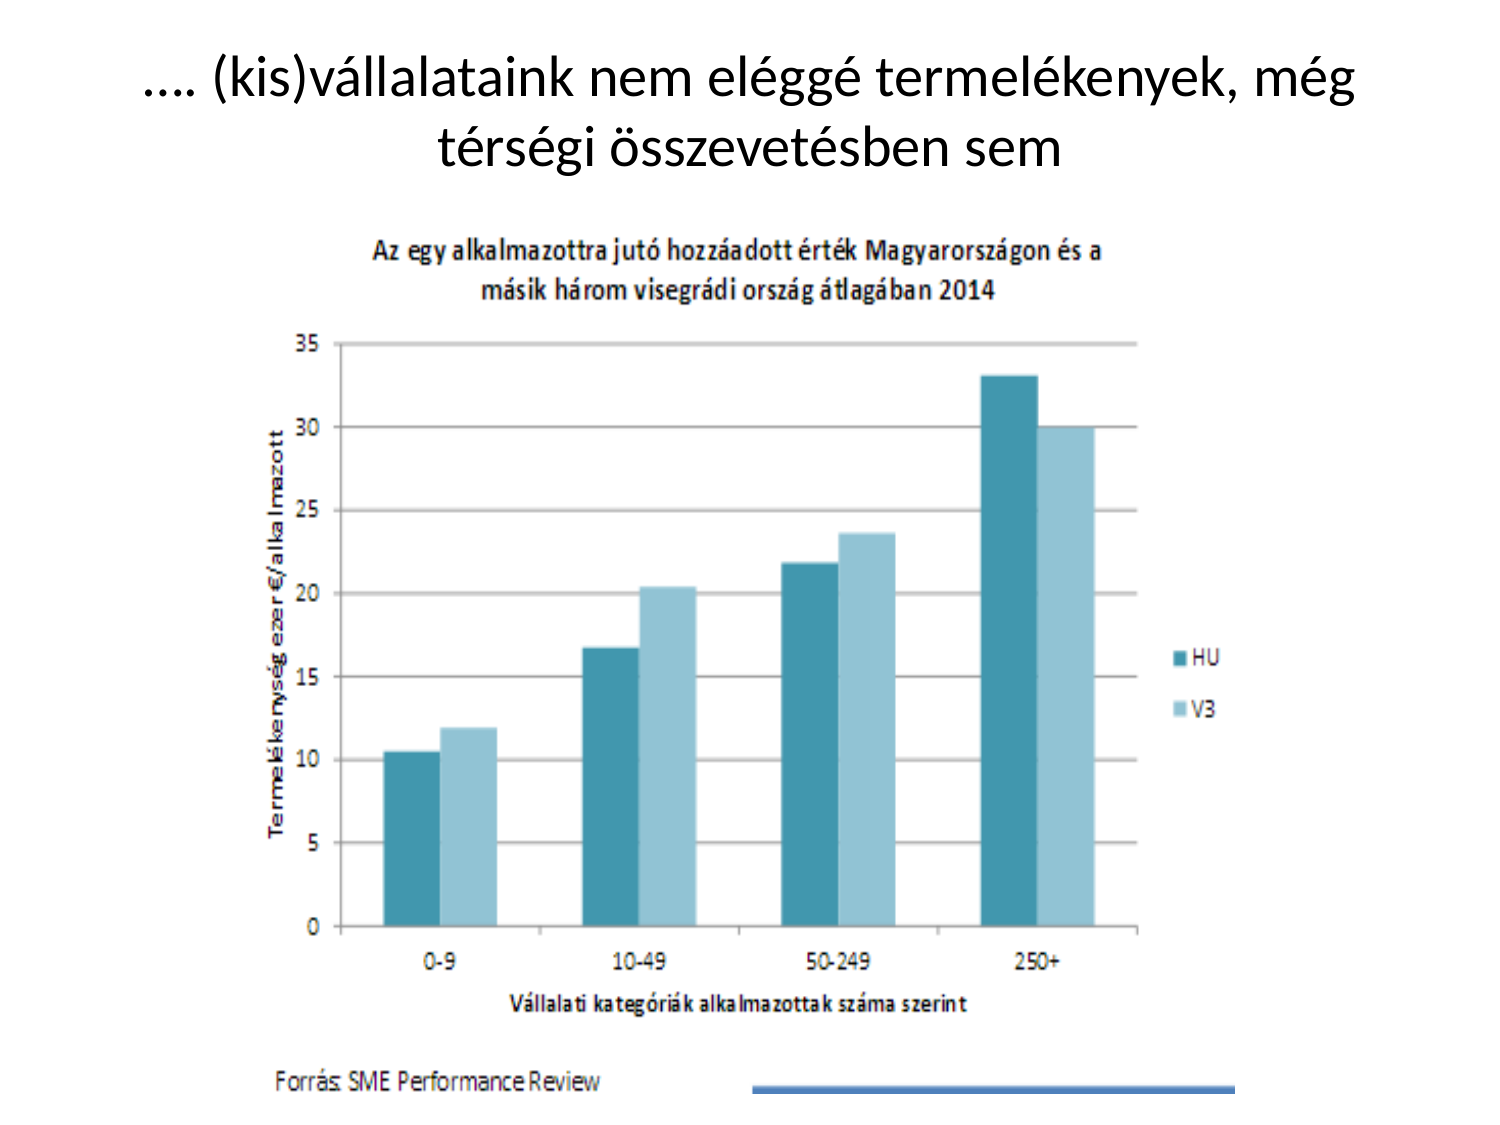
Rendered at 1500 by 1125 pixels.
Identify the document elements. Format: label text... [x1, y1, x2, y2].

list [229, 184, 1235, 1095]
title …. (kis)vállalataink nem eléggé termelékenyek, még térségi összevetésben sem [75, 19, 1425, 197]
